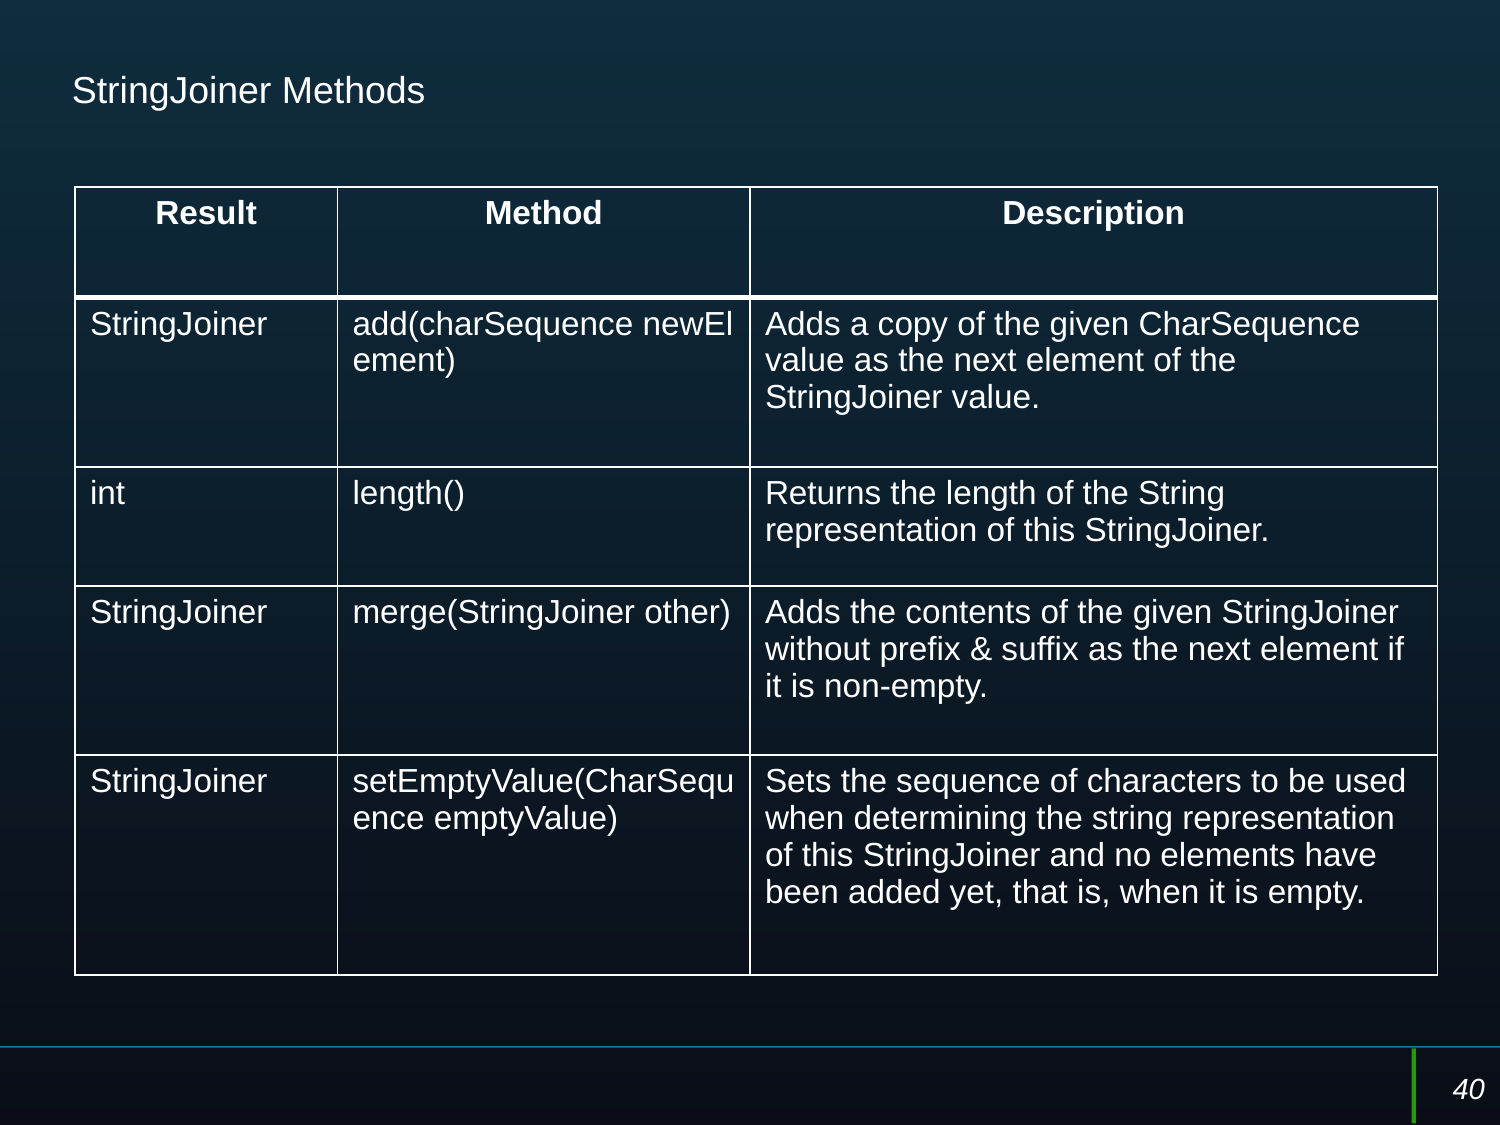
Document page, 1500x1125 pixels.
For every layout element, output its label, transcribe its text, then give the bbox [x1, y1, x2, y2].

table_cell StringJoiner [76, 587, 337, 754]
table_header Method [338, 188, 749, 295]
table_header Result [76, 188, 337, 295]
table_cell StringJoiner [76, 756, 337, 974]
table_cell Sets the sequence of characters to be used when determining the string representation of this StringJoiner and no elements have been added yet, that is, when it is empty. [751, 756, 1437, 974]
table_cell Returns the length of the String representation of this StringJoiner. [751, 468, 1437, 585]
slide_number 40 [1413, 1051, 1500, 1124]
table_cell int [76, 468, 337, 585]
table_cell merge(StringJoiner other) [338, 587, 749, 754]
table_header Description [751, 188, 1437, 295]
table_cell setEmptyValue(CharSequence emptyValue) [338, 756, 749, 974]
table_cell Adds the contents of the given StringJoiner without prefix & suffix as the next element if it is non-empty. [751, 587, 1437, 754]
table_cell Adds a copy of the given CharSequence value as the next element of the StringJoiner value. [751, 300, 1437, 466]
table_cell add(charSequence newElement) [338, 300, 749, 466]
table_cell length() [338, 468, 749, 585]
title StringJoiner Methods [57, 58, 1434, 159]
table_cell StringJoiner [76, 300, 337, 466]
